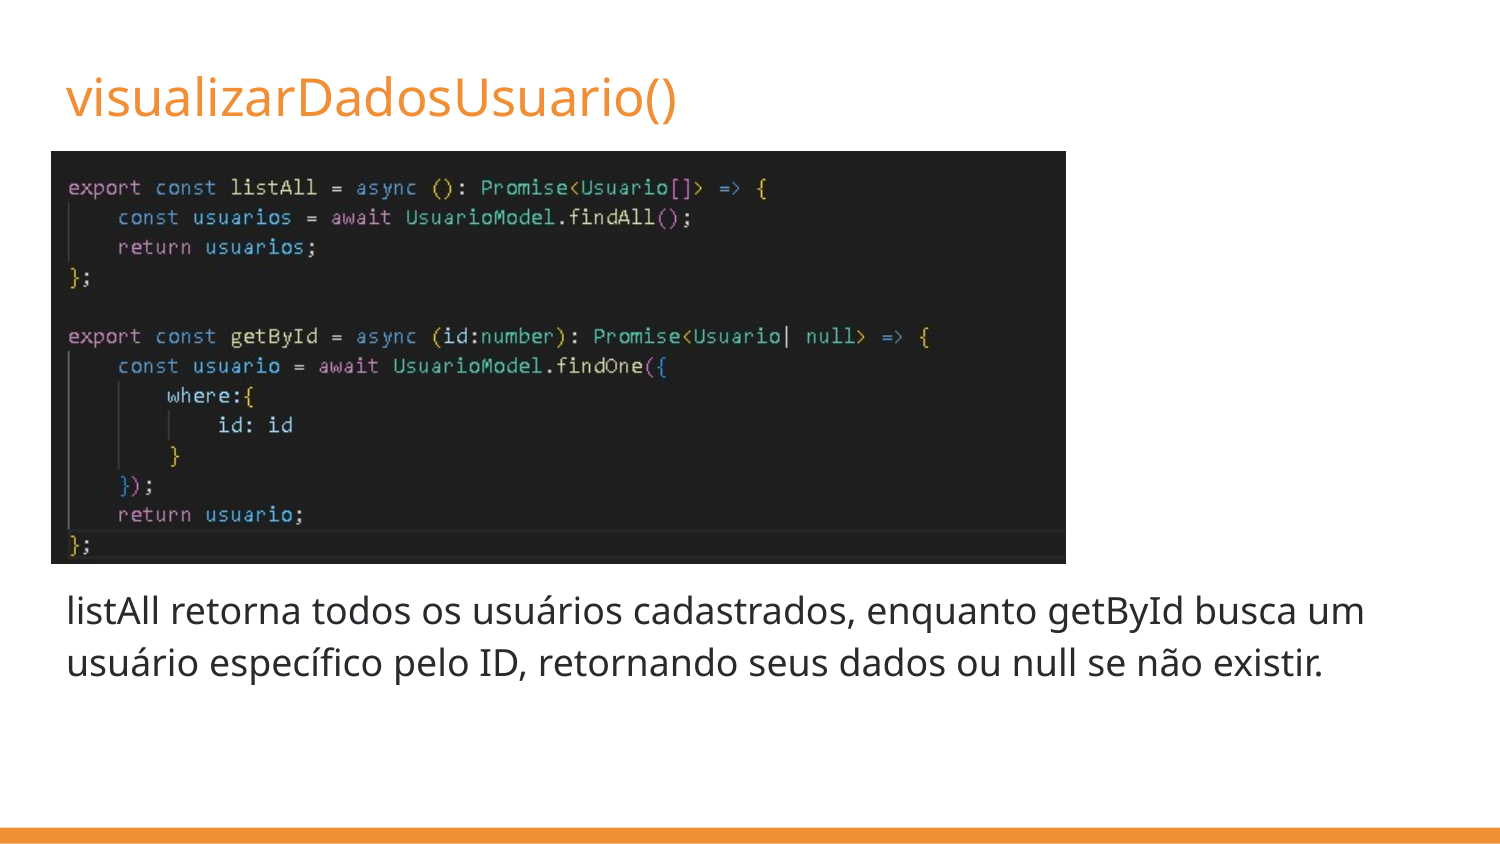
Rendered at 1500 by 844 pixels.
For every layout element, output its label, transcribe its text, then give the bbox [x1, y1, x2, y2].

title visualizarDadosUsuario() [51, 39, 1449, 142]
picture [50, 151, 1066, 565]
list listAll retorna todos os usuários cadastrados, enquanto getById busca um usuário específico pelo ID, retornando seus dados ou null se não existir. [51, 189, 1449, 750]
